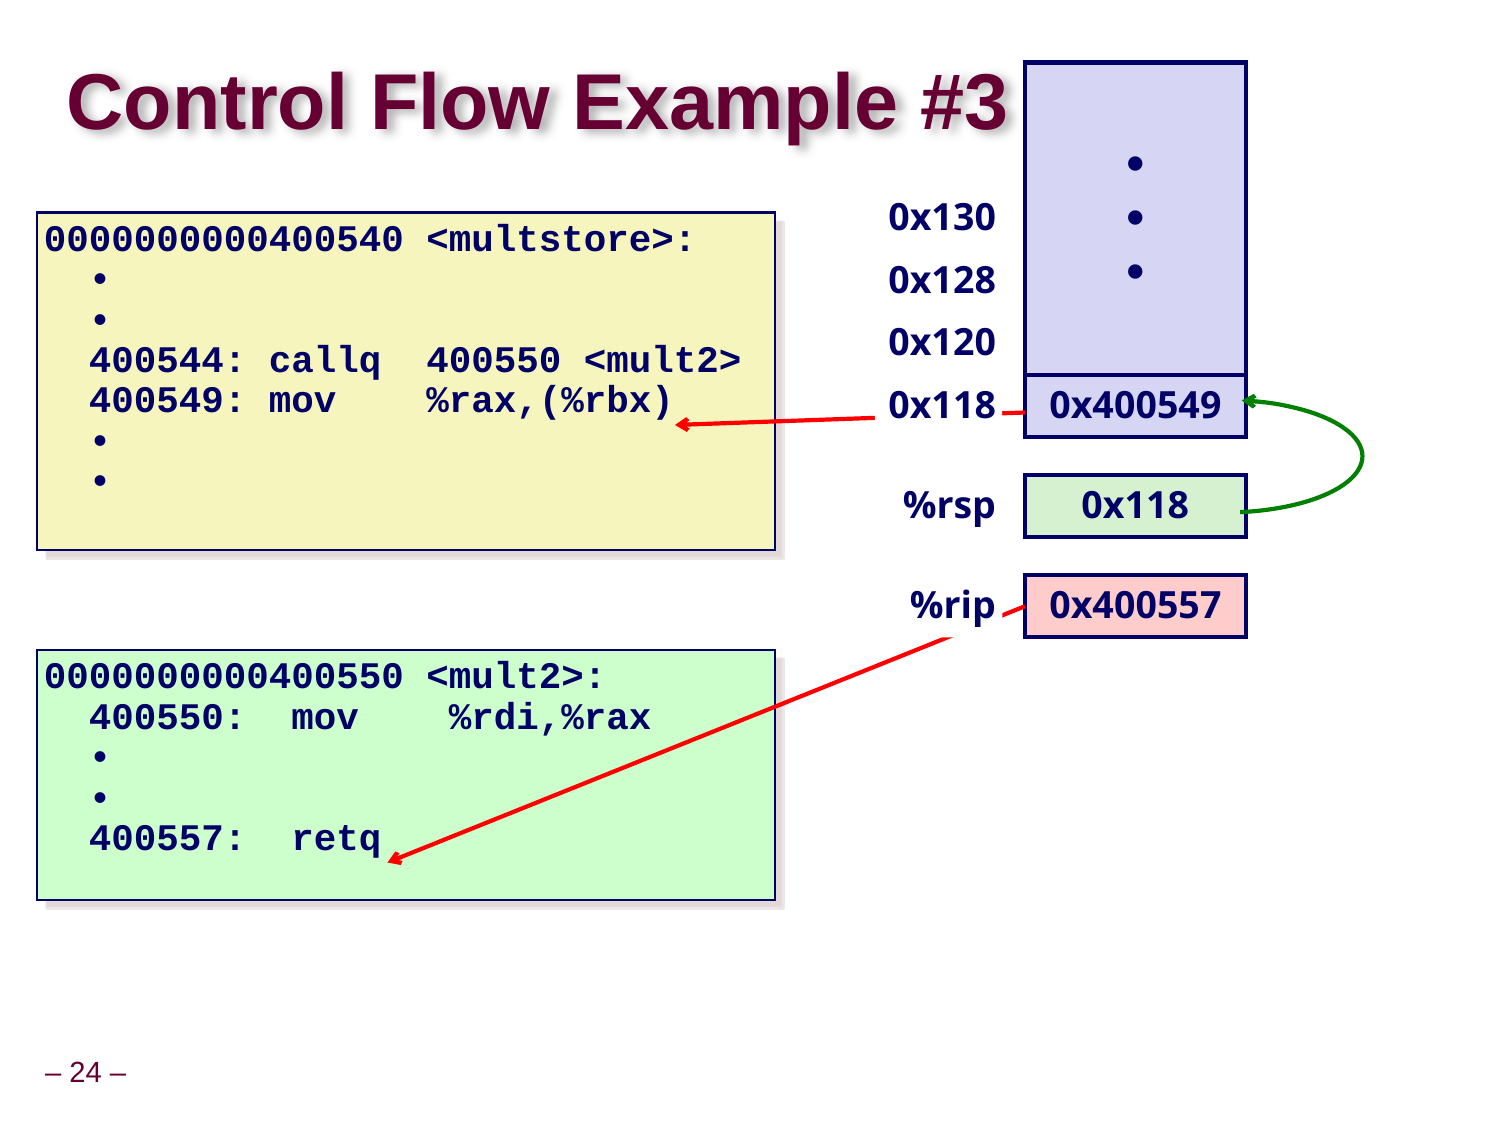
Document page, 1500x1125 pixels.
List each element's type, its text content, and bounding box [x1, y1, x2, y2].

text_box 0000000000400540 <multstore>: • • 400544: callq 400550 <mult2> 400549: mov %rax,(%rbx) • • [37, 212, 775, 550]
text_box 0x400557 [1025, 574, 1246, 638]
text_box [387, 605, 1026, 863]
text_box 0x400549 [1025, 375, 1246, 438]
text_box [1007, 412, 1026, 426]
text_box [674, 412, 869, 426]
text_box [874, 187, 1003, 638]
title Control Flow Example #3 [66, 40, 1497, 169]
text_box 0000000000400550 <mult2>: 400550: mov %rdi,%rax • • 400557: retq [37, 650, 775, 900]
text_box • • • [1025, 62, 1246, 375]
text_box 0x118 [1025, 474, 1246, 538]
text_box [1224, 394, 1363, 513]
